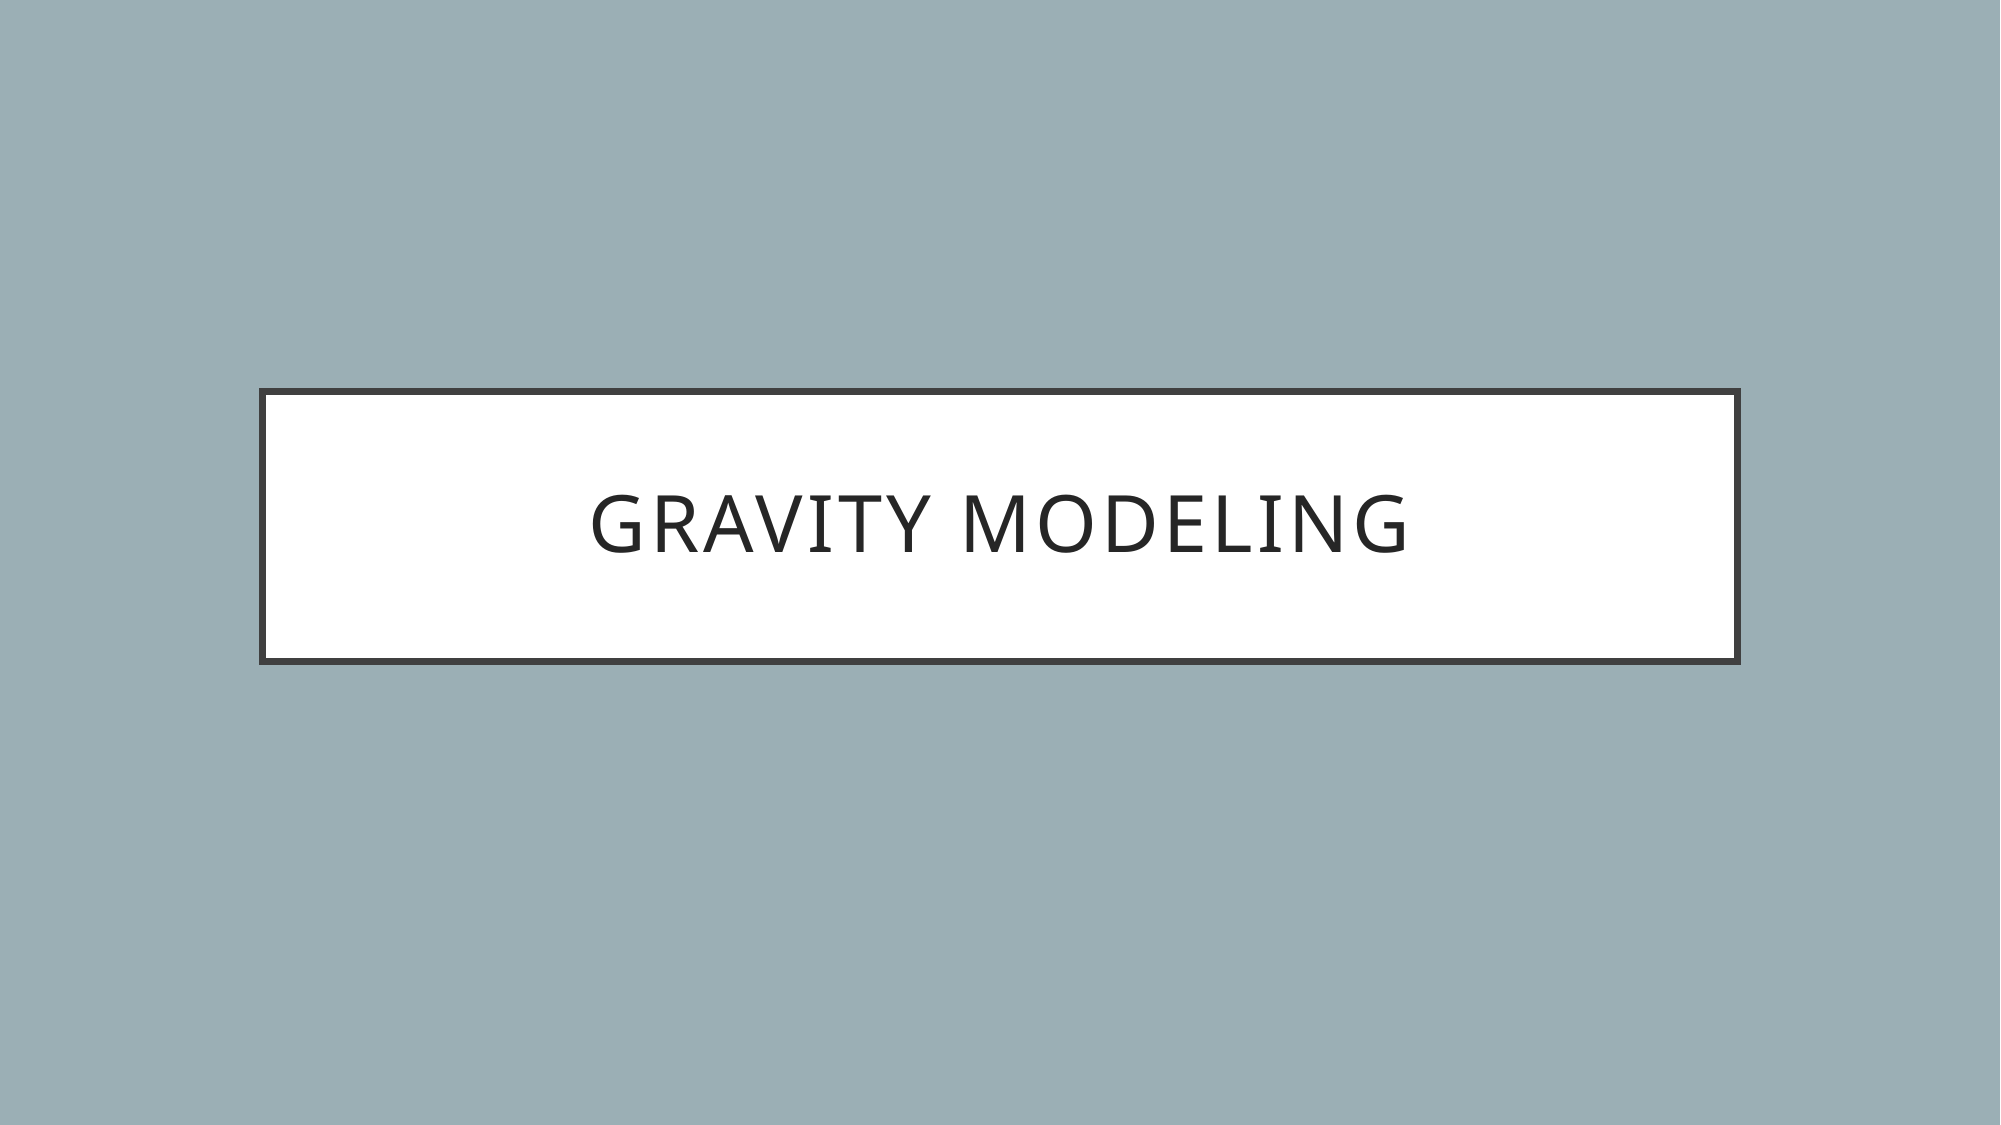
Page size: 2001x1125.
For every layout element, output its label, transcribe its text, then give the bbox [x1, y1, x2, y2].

title Gravity Modeling [259, 388, 1741, 665]
